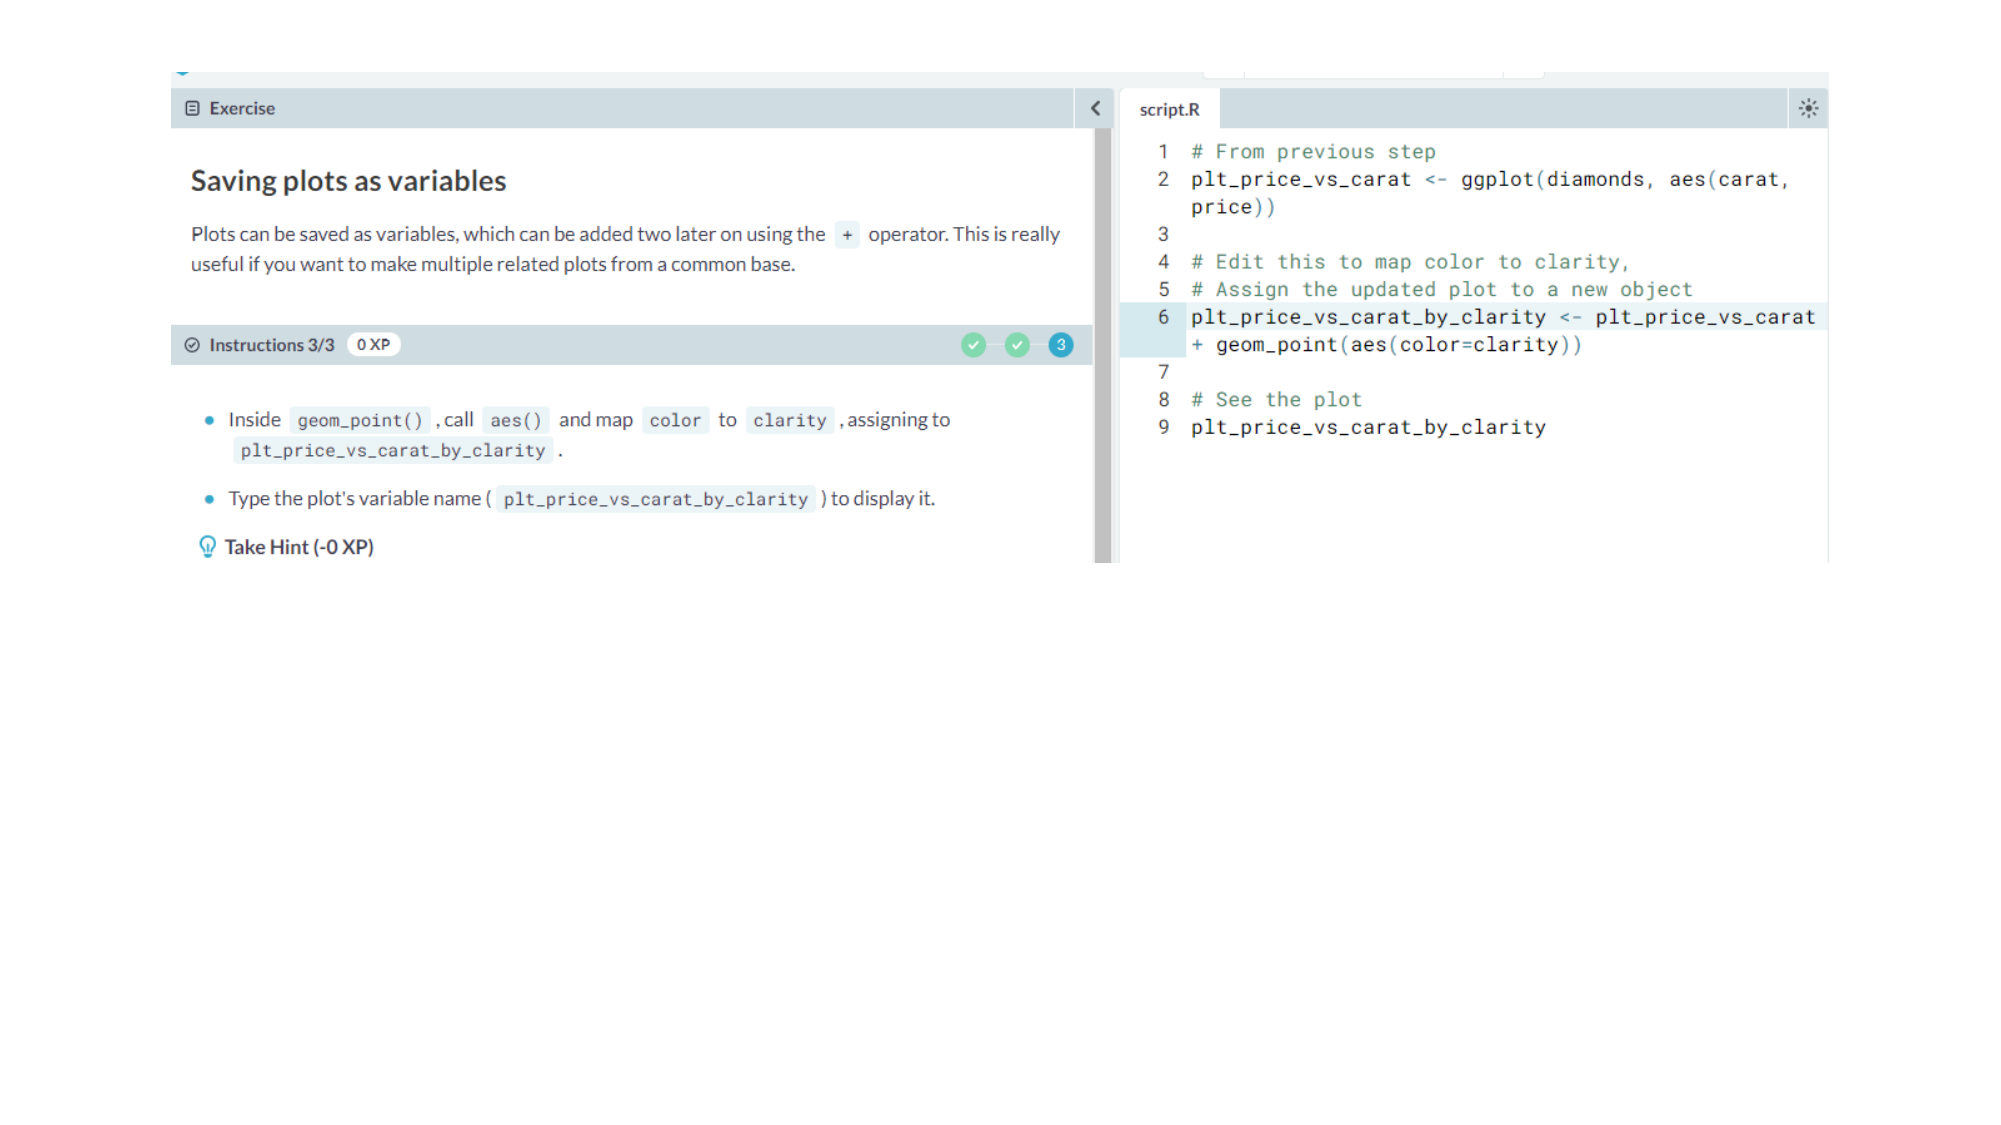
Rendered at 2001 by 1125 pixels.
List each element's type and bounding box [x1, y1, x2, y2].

picture [171, 72, 1829, 563]
